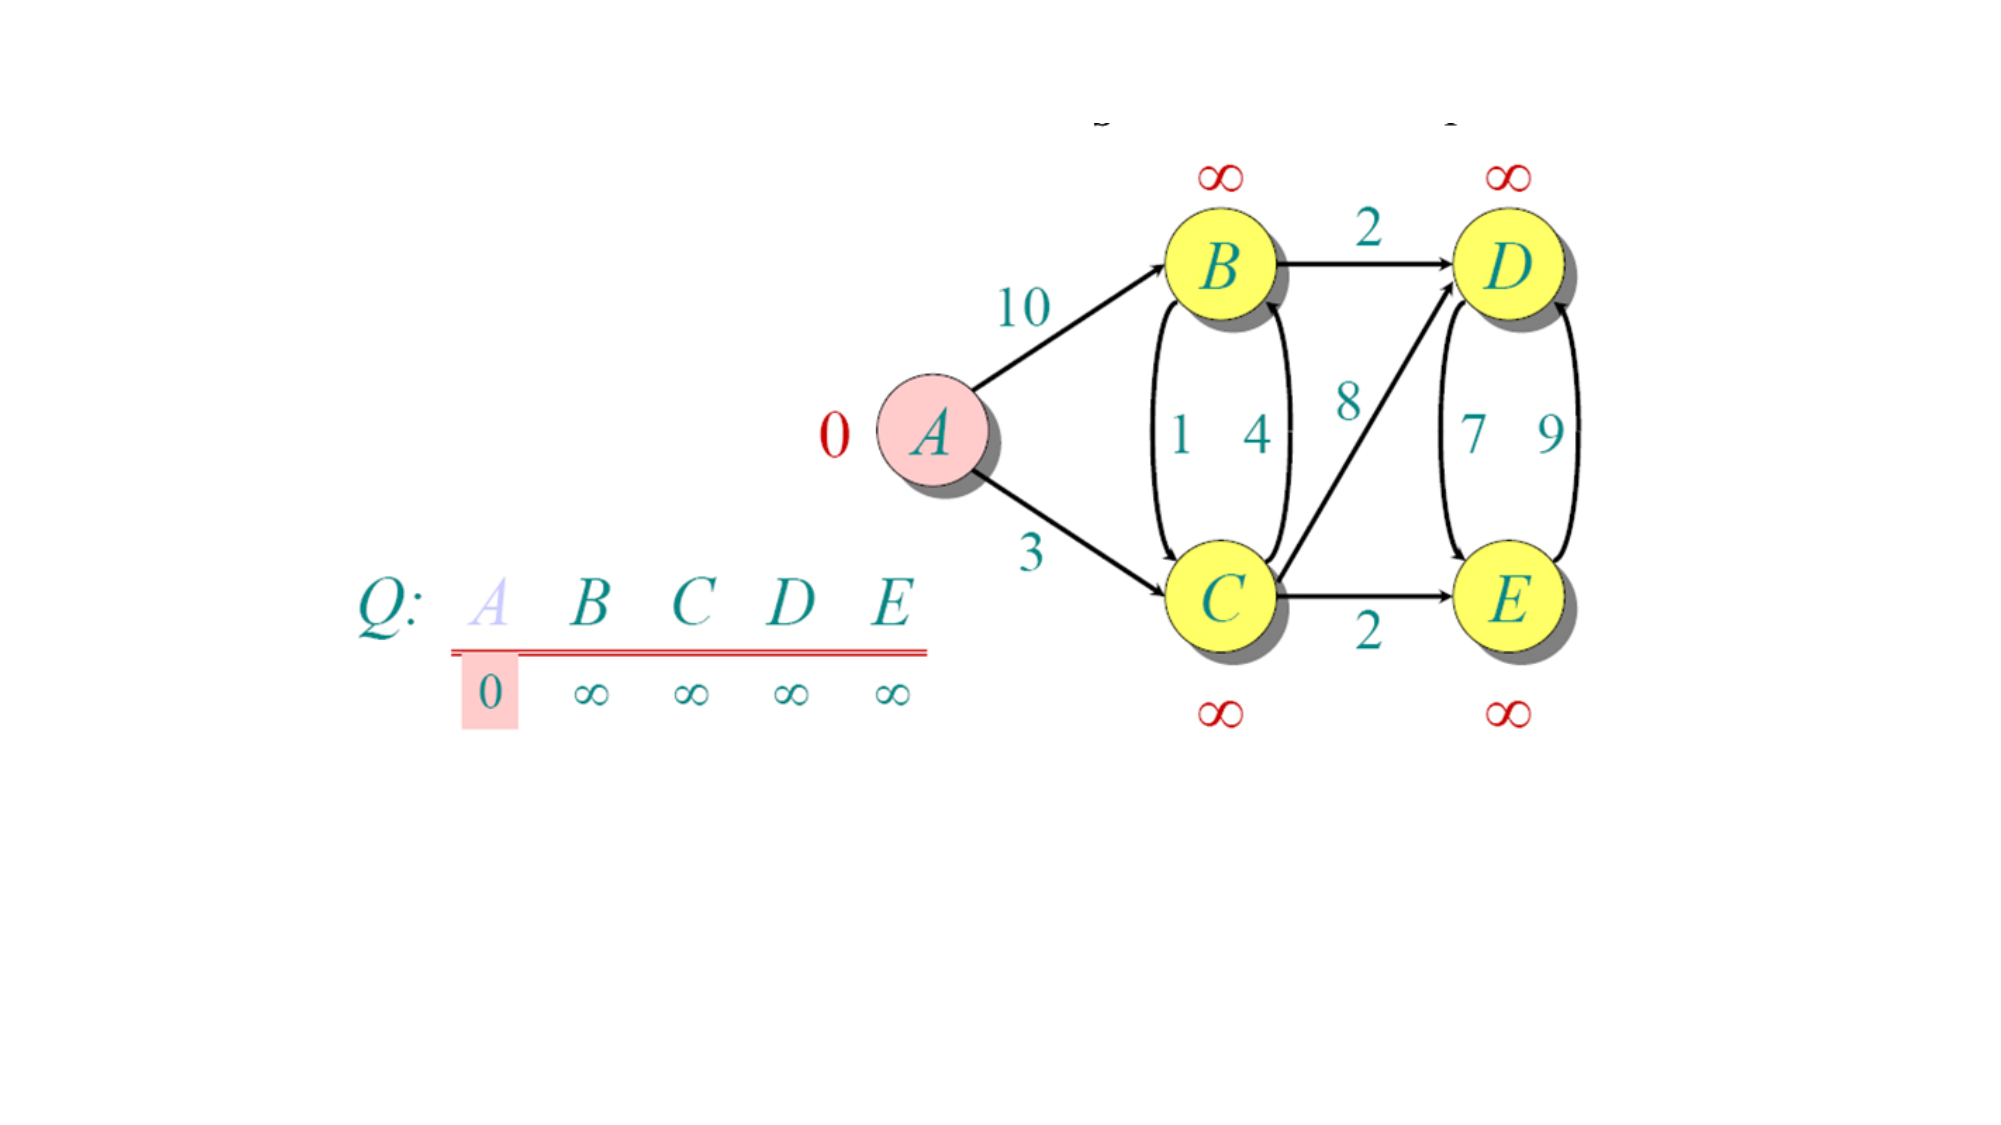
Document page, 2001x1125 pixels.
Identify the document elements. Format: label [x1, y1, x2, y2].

picture [302, 123, 1601, 795]
